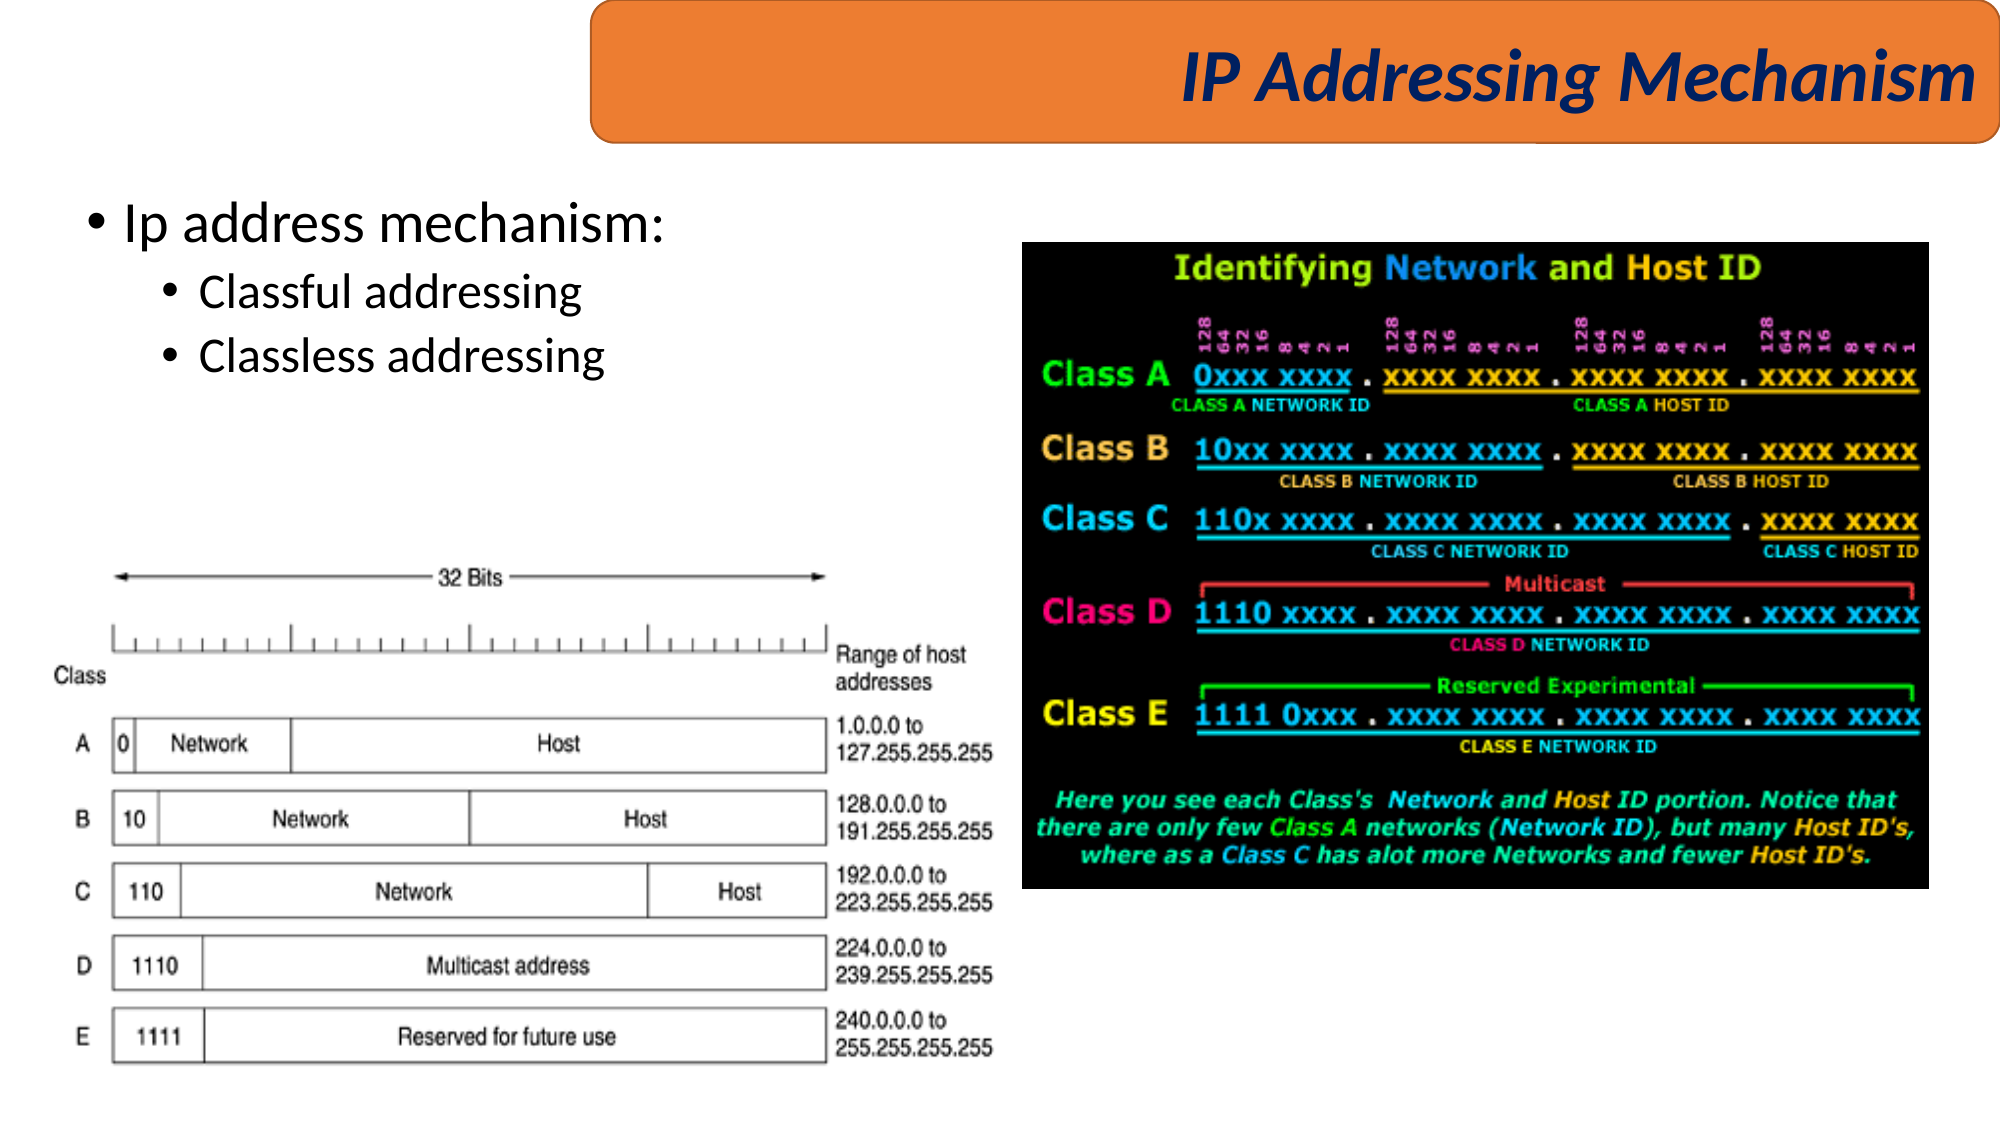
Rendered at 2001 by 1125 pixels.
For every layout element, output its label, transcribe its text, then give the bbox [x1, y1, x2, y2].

text_box IP Addressing Mechanism [589, 0, 2000, 144]
picture [48, 562, 1000, 1074]
picture [1022, 242, 1929, 889]
list Ip address mechanism: Classful addressing Classless addressing [71, 184, 1969, 1108]
